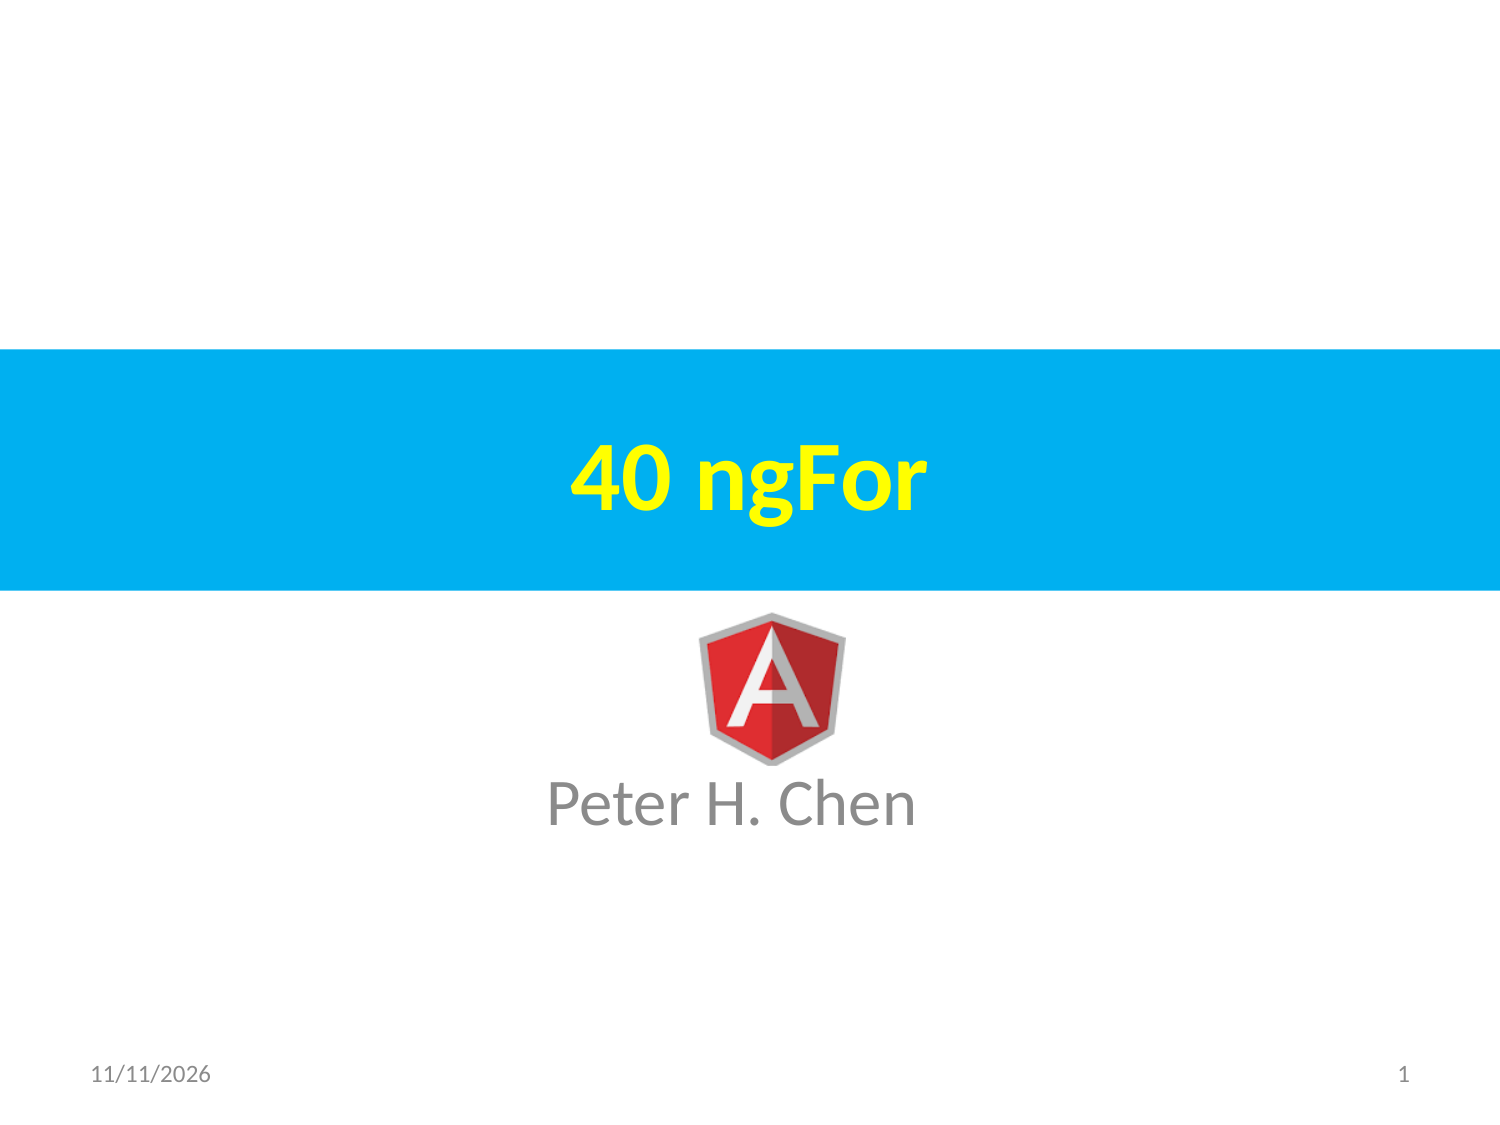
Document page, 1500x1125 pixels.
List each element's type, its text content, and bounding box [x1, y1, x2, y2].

picture [694, 609, 846, 771]
title 40 ngFor [0, 349, 1500, 591]
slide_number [75, 1042, 425, 1103]
subtitle Peter H. Chen [206, 751, 1257, 866]
slide_number 1 [1074, 1042, 1425, 1103]
